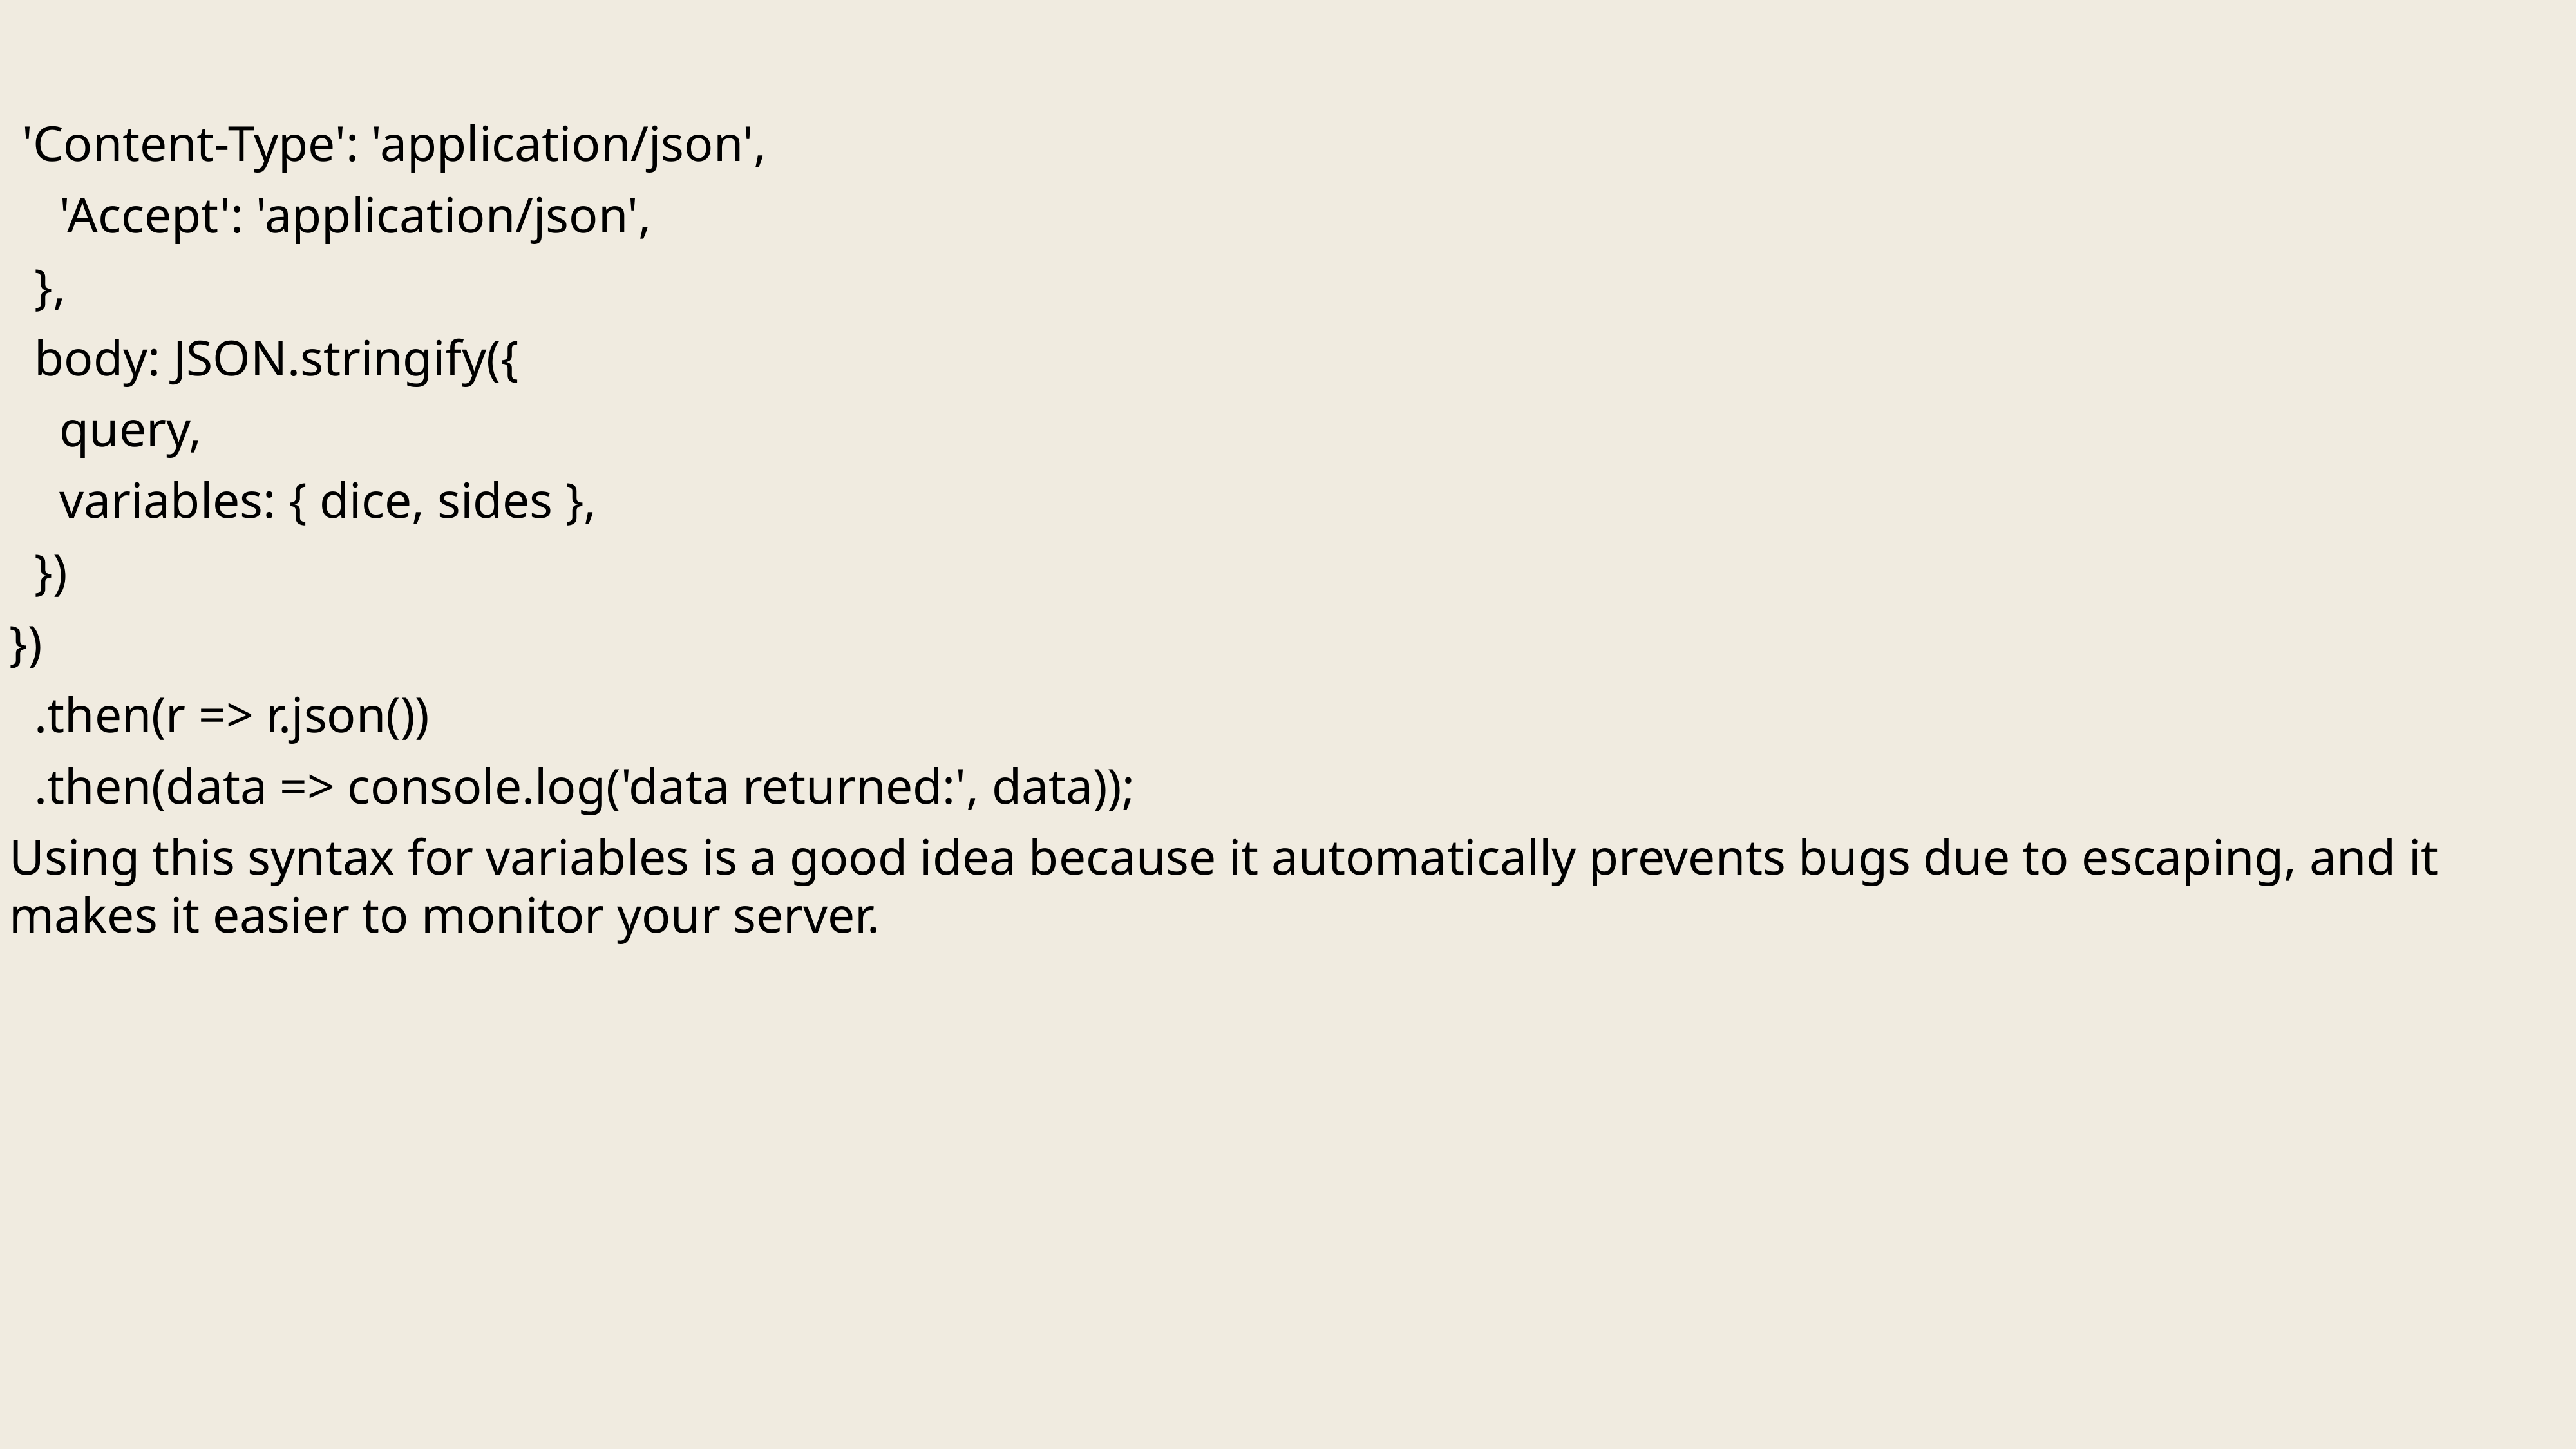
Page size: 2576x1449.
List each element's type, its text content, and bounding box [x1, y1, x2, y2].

text_box 'Content-Type': 'application/json', 'Accept': 'application/json', }, body: JSON.stringify({ query, variables: { dice, sides }, }) }) .then(r => r.json()) .then(data => console.log('data returned:', data)); Using this syntax for variables is a good idea because it automatically prevents bugs due to escaping, and it makes it easier to monitor your server. [0, 108, 2551, 1019]
